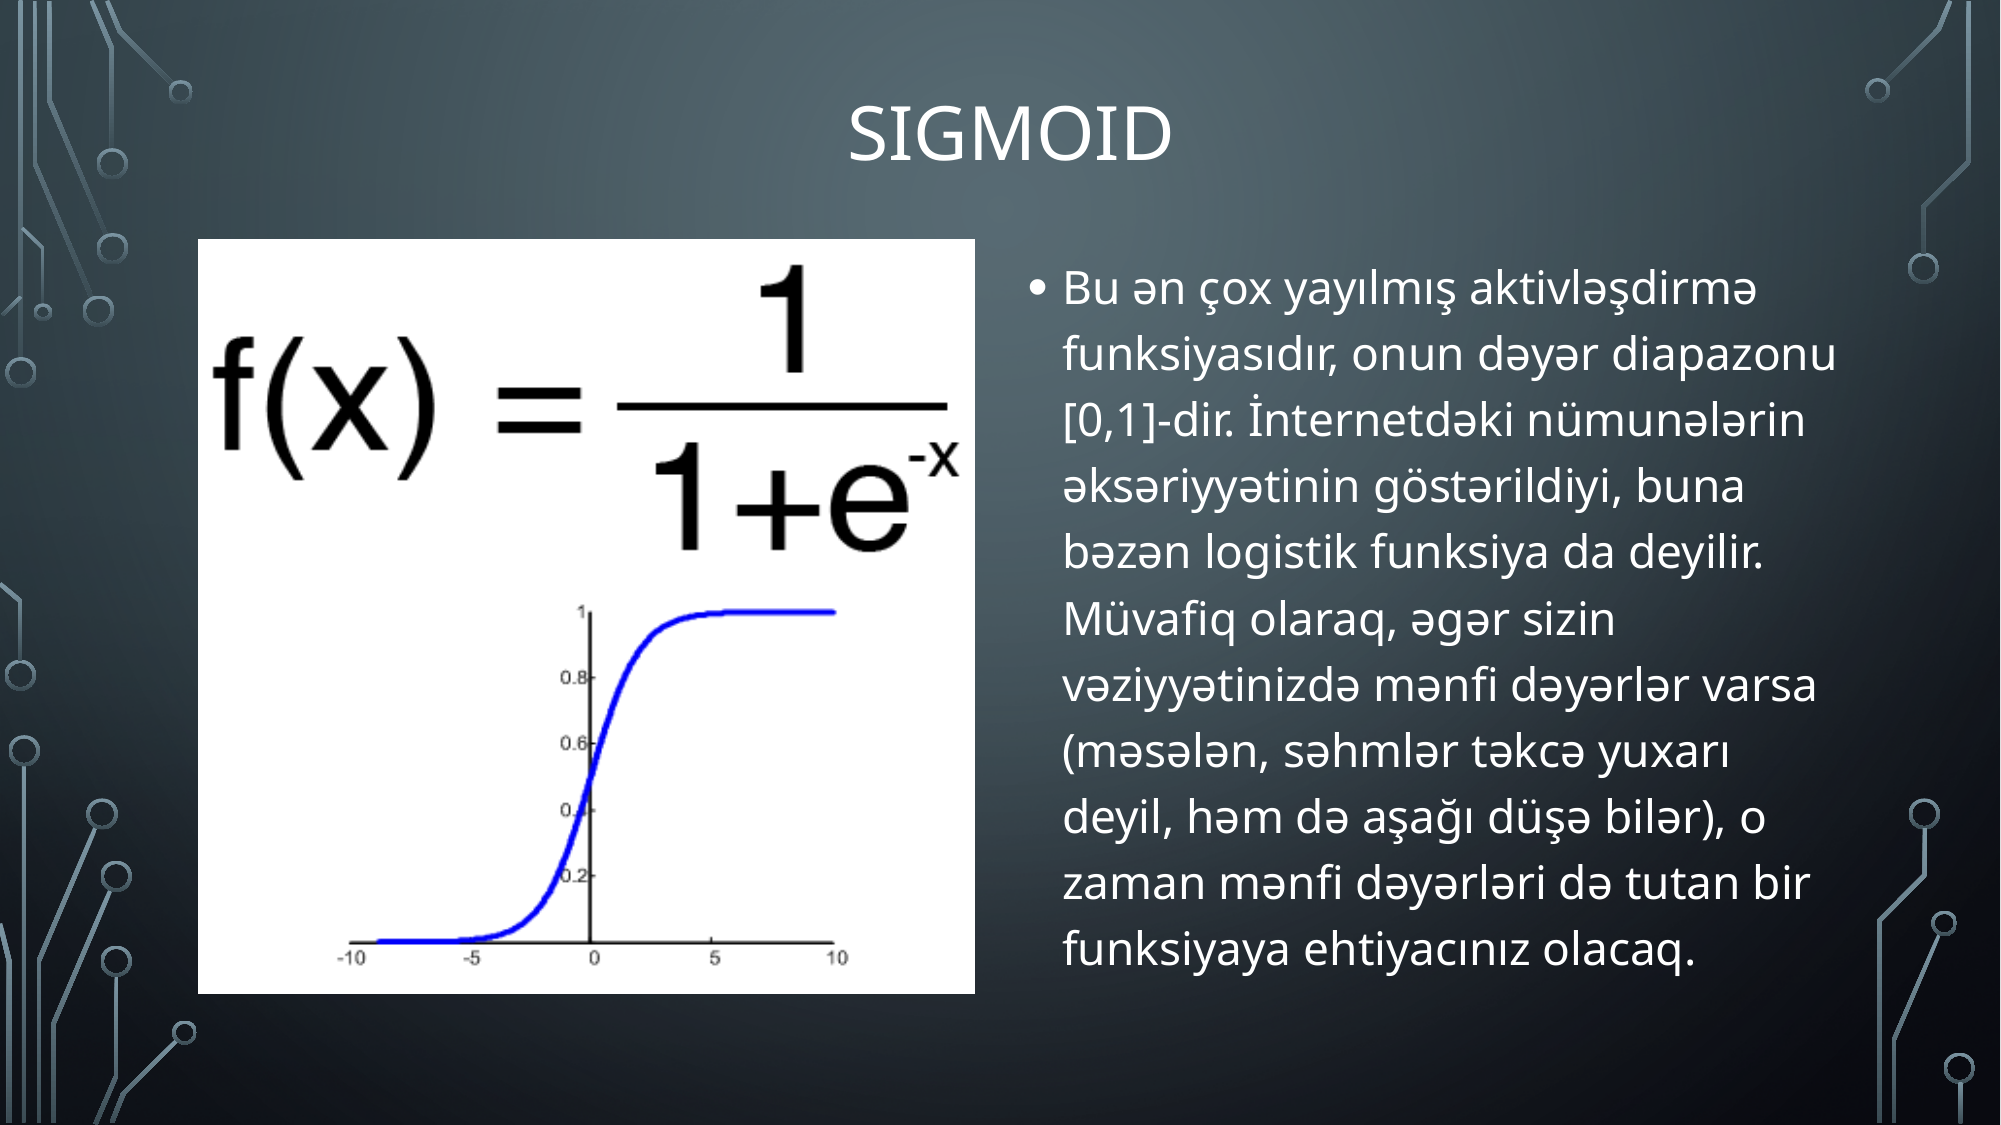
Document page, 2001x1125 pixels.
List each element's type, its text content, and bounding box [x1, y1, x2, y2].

list Bu ən çox yayılmış aktivləşdirmə funksiyasıdır, onun dəyər diapazonu [0,1]-dir. İnternetdəki nümunələrin əksəriyyətinin göstərildiyi, buna bəzən logistik funksiya da deyilir. Müvafiq olaraq, əgər sizin vəziyyətinizdə mənfi dəyərlər varsa (məsələn, səhmlər təkcə yuxarı deyil, həm də aşağı düşə bilər), o zaman mənfi dəyərləri də tutan bir funksiyaya ehtiyacınız olacaq. [1012, 239, 1860, 1035]
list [198, 239, 976, 994]
title Sigmoid [832, 60, 2000, 303]
